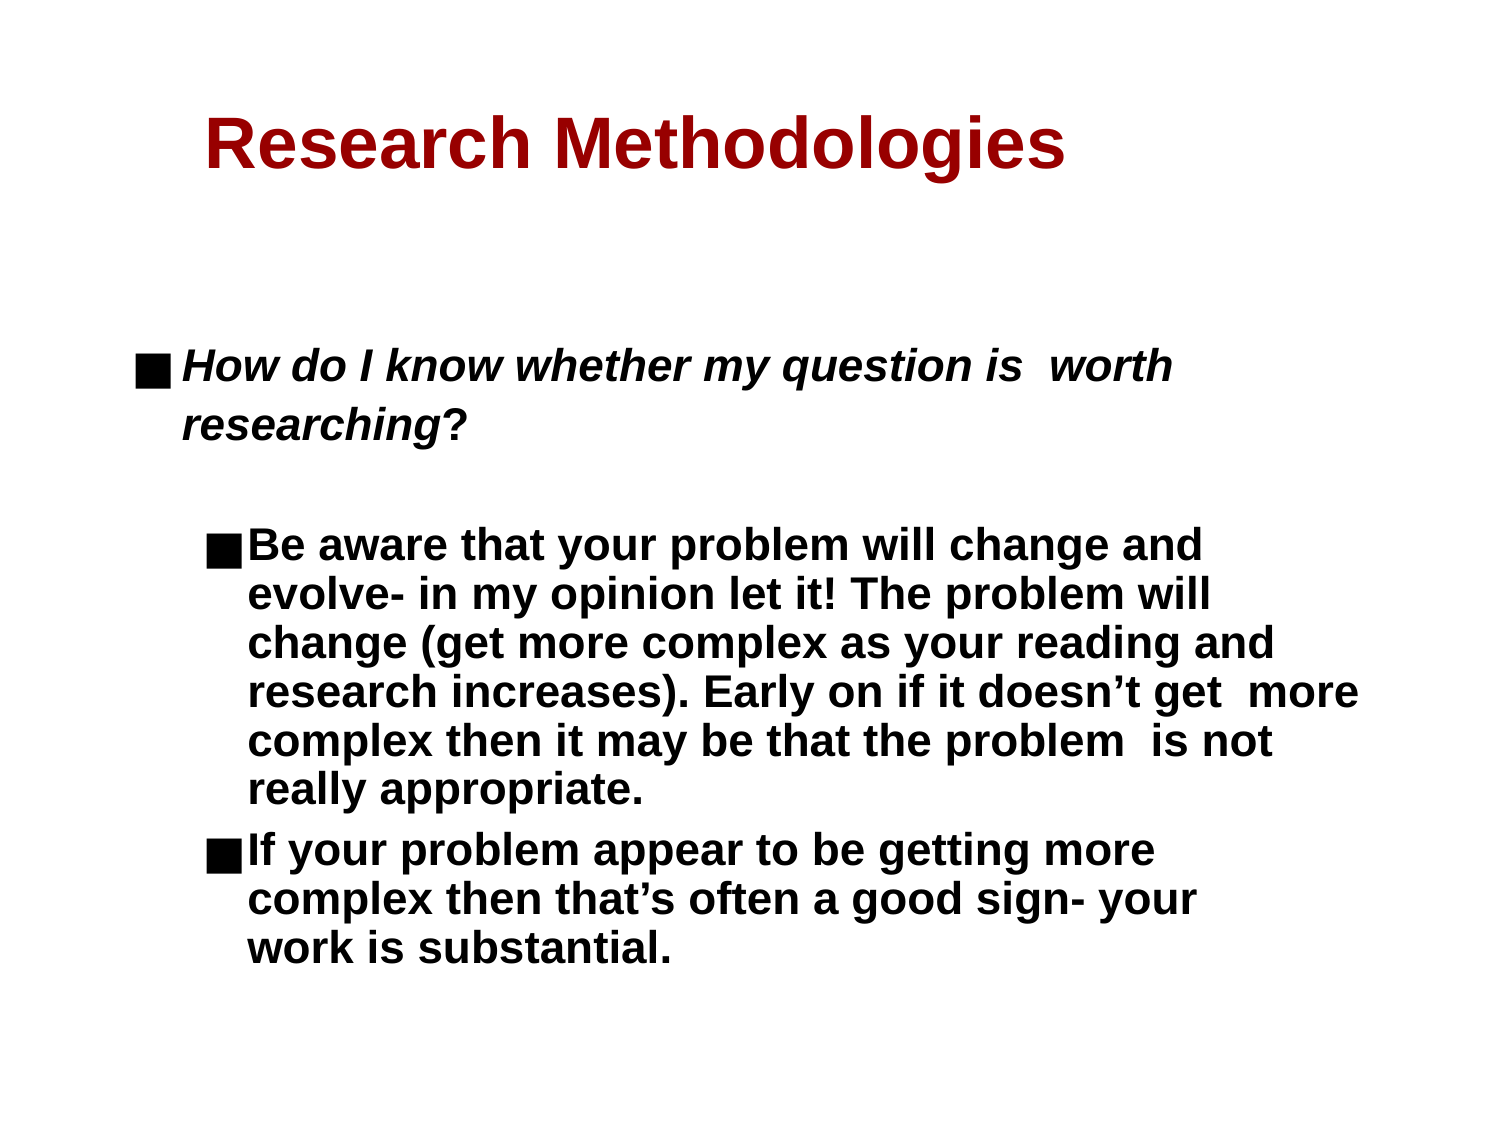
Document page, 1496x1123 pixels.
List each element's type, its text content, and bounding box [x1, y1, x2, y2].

title Research Methodologies [202, 93, 1293, 160]
text_box How do I know whether my question is worth researching? Be aware that your problem will change and evolve- in my opinion let it! The problem will change (get more complex as your reading and research increases). Early on if it doesn’t get more complex then it may be that the problem is not really appropriate. If your problem appear to be getting more complex then that’s often a good sign- your work is substantial. [123, 160, 1372, 974]
